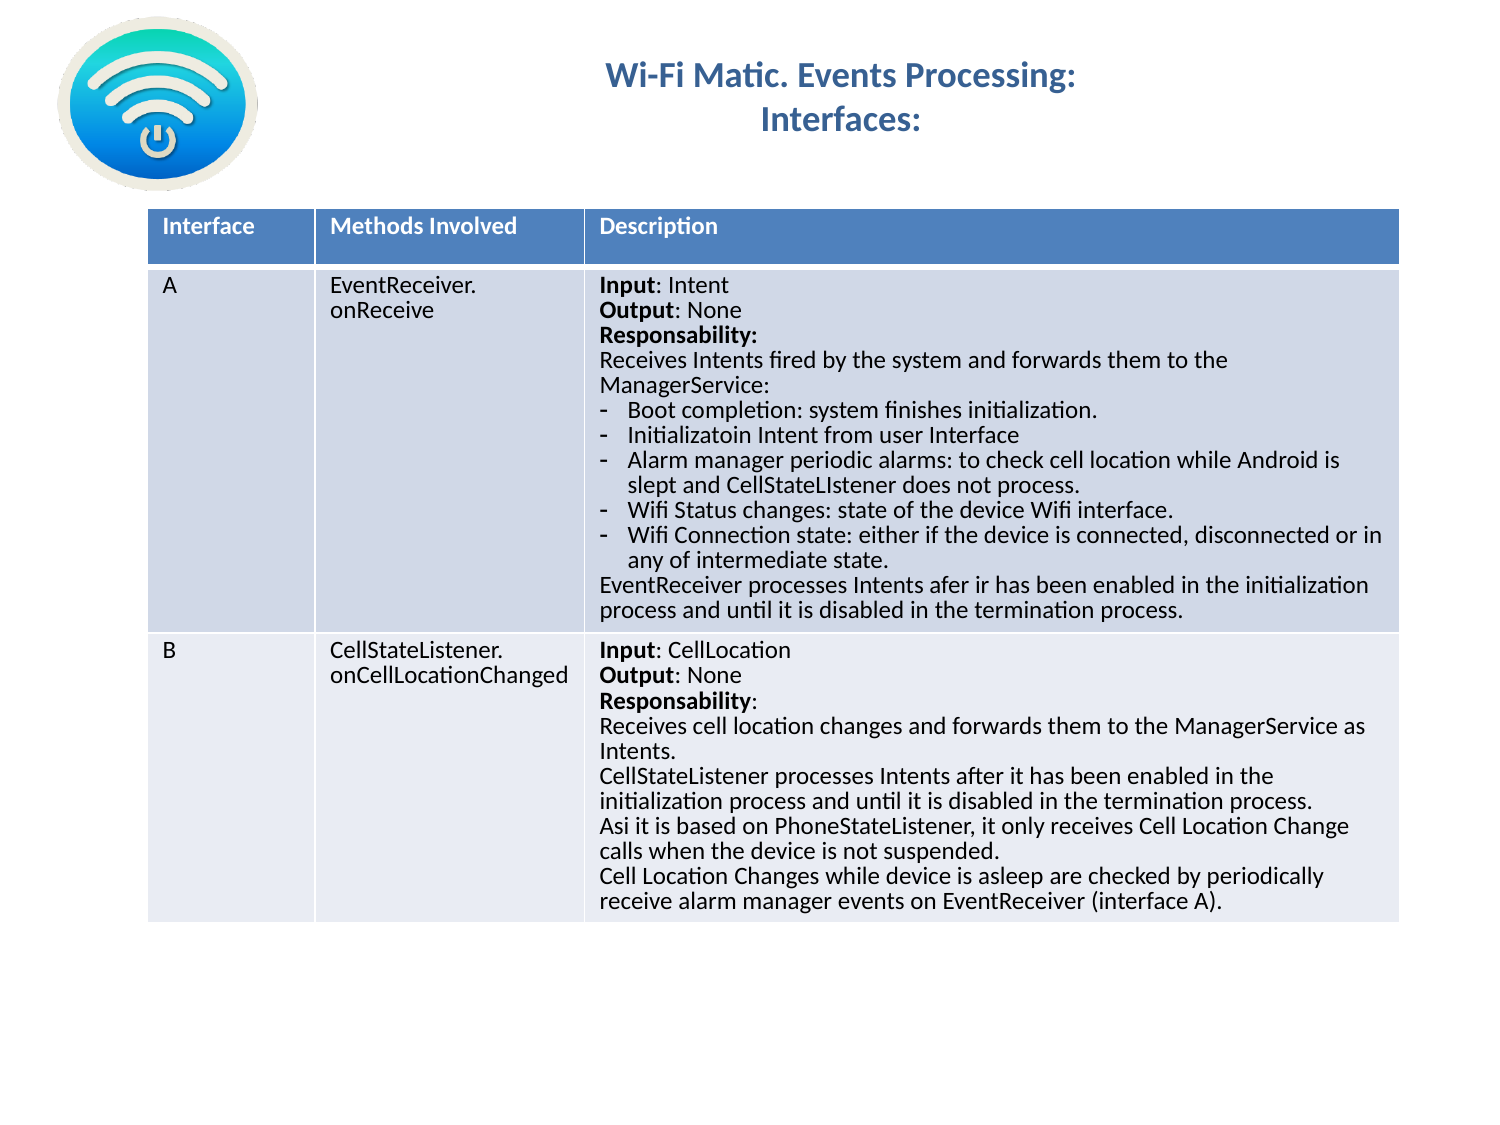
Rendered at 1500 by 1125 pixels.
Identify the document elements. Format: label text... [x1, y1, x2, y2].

table_cell EventReceiver. onReceive [316, 270, 584, 632]
table_cell B [148, 634, 314, 922]
table_header Interface [148, 209, 314, 264]
table_cell Input: Intent Output: None Responsability: Receives Intents fired by the system and forwards them to the ManagerService: Boot completion: system finishes initialization. Initializatoin Intent from user Interface Alarm manager periodic alarms: to check cell location while Android is slept and CellStateLIstener does not process. Wifi Status changes: state of the device Wifi interface. Wifi Connection state: either if the device is connected, disconnected or in any of intermediate state. EventReceiver processes Intents afer ir has been enabled in the initialization process and until it is disabled in the termination process. [585, 270, 1399, 632]
table_cell A [148, 270, 314, 632]
table_cell Input: CellLocation Output: None Responsability: Receives cell location changes and forwards them to the ManagerService as Intents. CellStateListener processes Intents after it has been enabled in the initialization process and until it is disabled in the termination process. Asi it is based on PhoneStateListener, it only receives Cell Location Change calls when the device is not suspended. Cell Location Changes while device is asleep are checked by periodically receive alarm manager events on EventReceiver (interface A). [585, 634, 1399, 922]
picture [52, 0, 262, 209]
table_header Methods Involved [316, 209, 584, 264]
table_cell CellStateListener. onCellLocationChanged [316, 634, 584, 922]
table_header Description [585, 209, 1399, 264]
title Wi-Fi Matic. Events Processing: Interfaces: [265, 42, 1437, 147]
